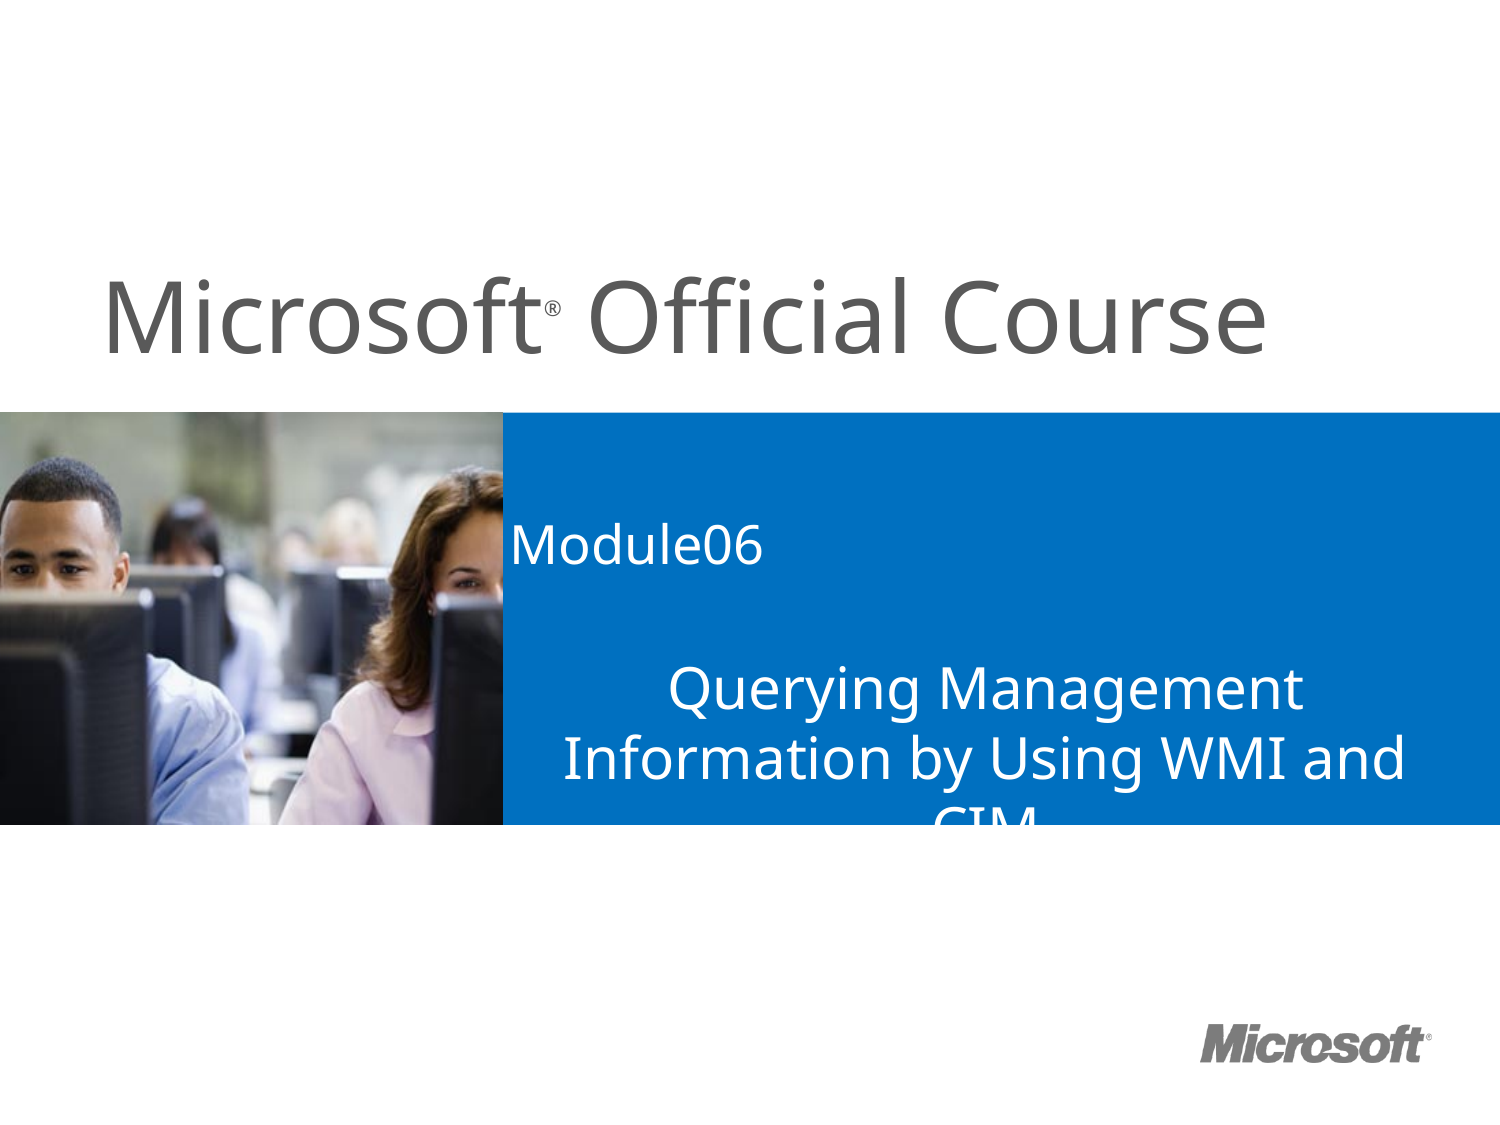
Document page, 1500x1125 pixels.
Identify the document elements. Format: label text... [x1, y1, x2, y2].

picture [0, 412, 503, 825]
title Module06 [509, 519, 1451, 576]
subtitle Querying Management Information by Using WMI and CIM [511, 643, 1460, 826]
